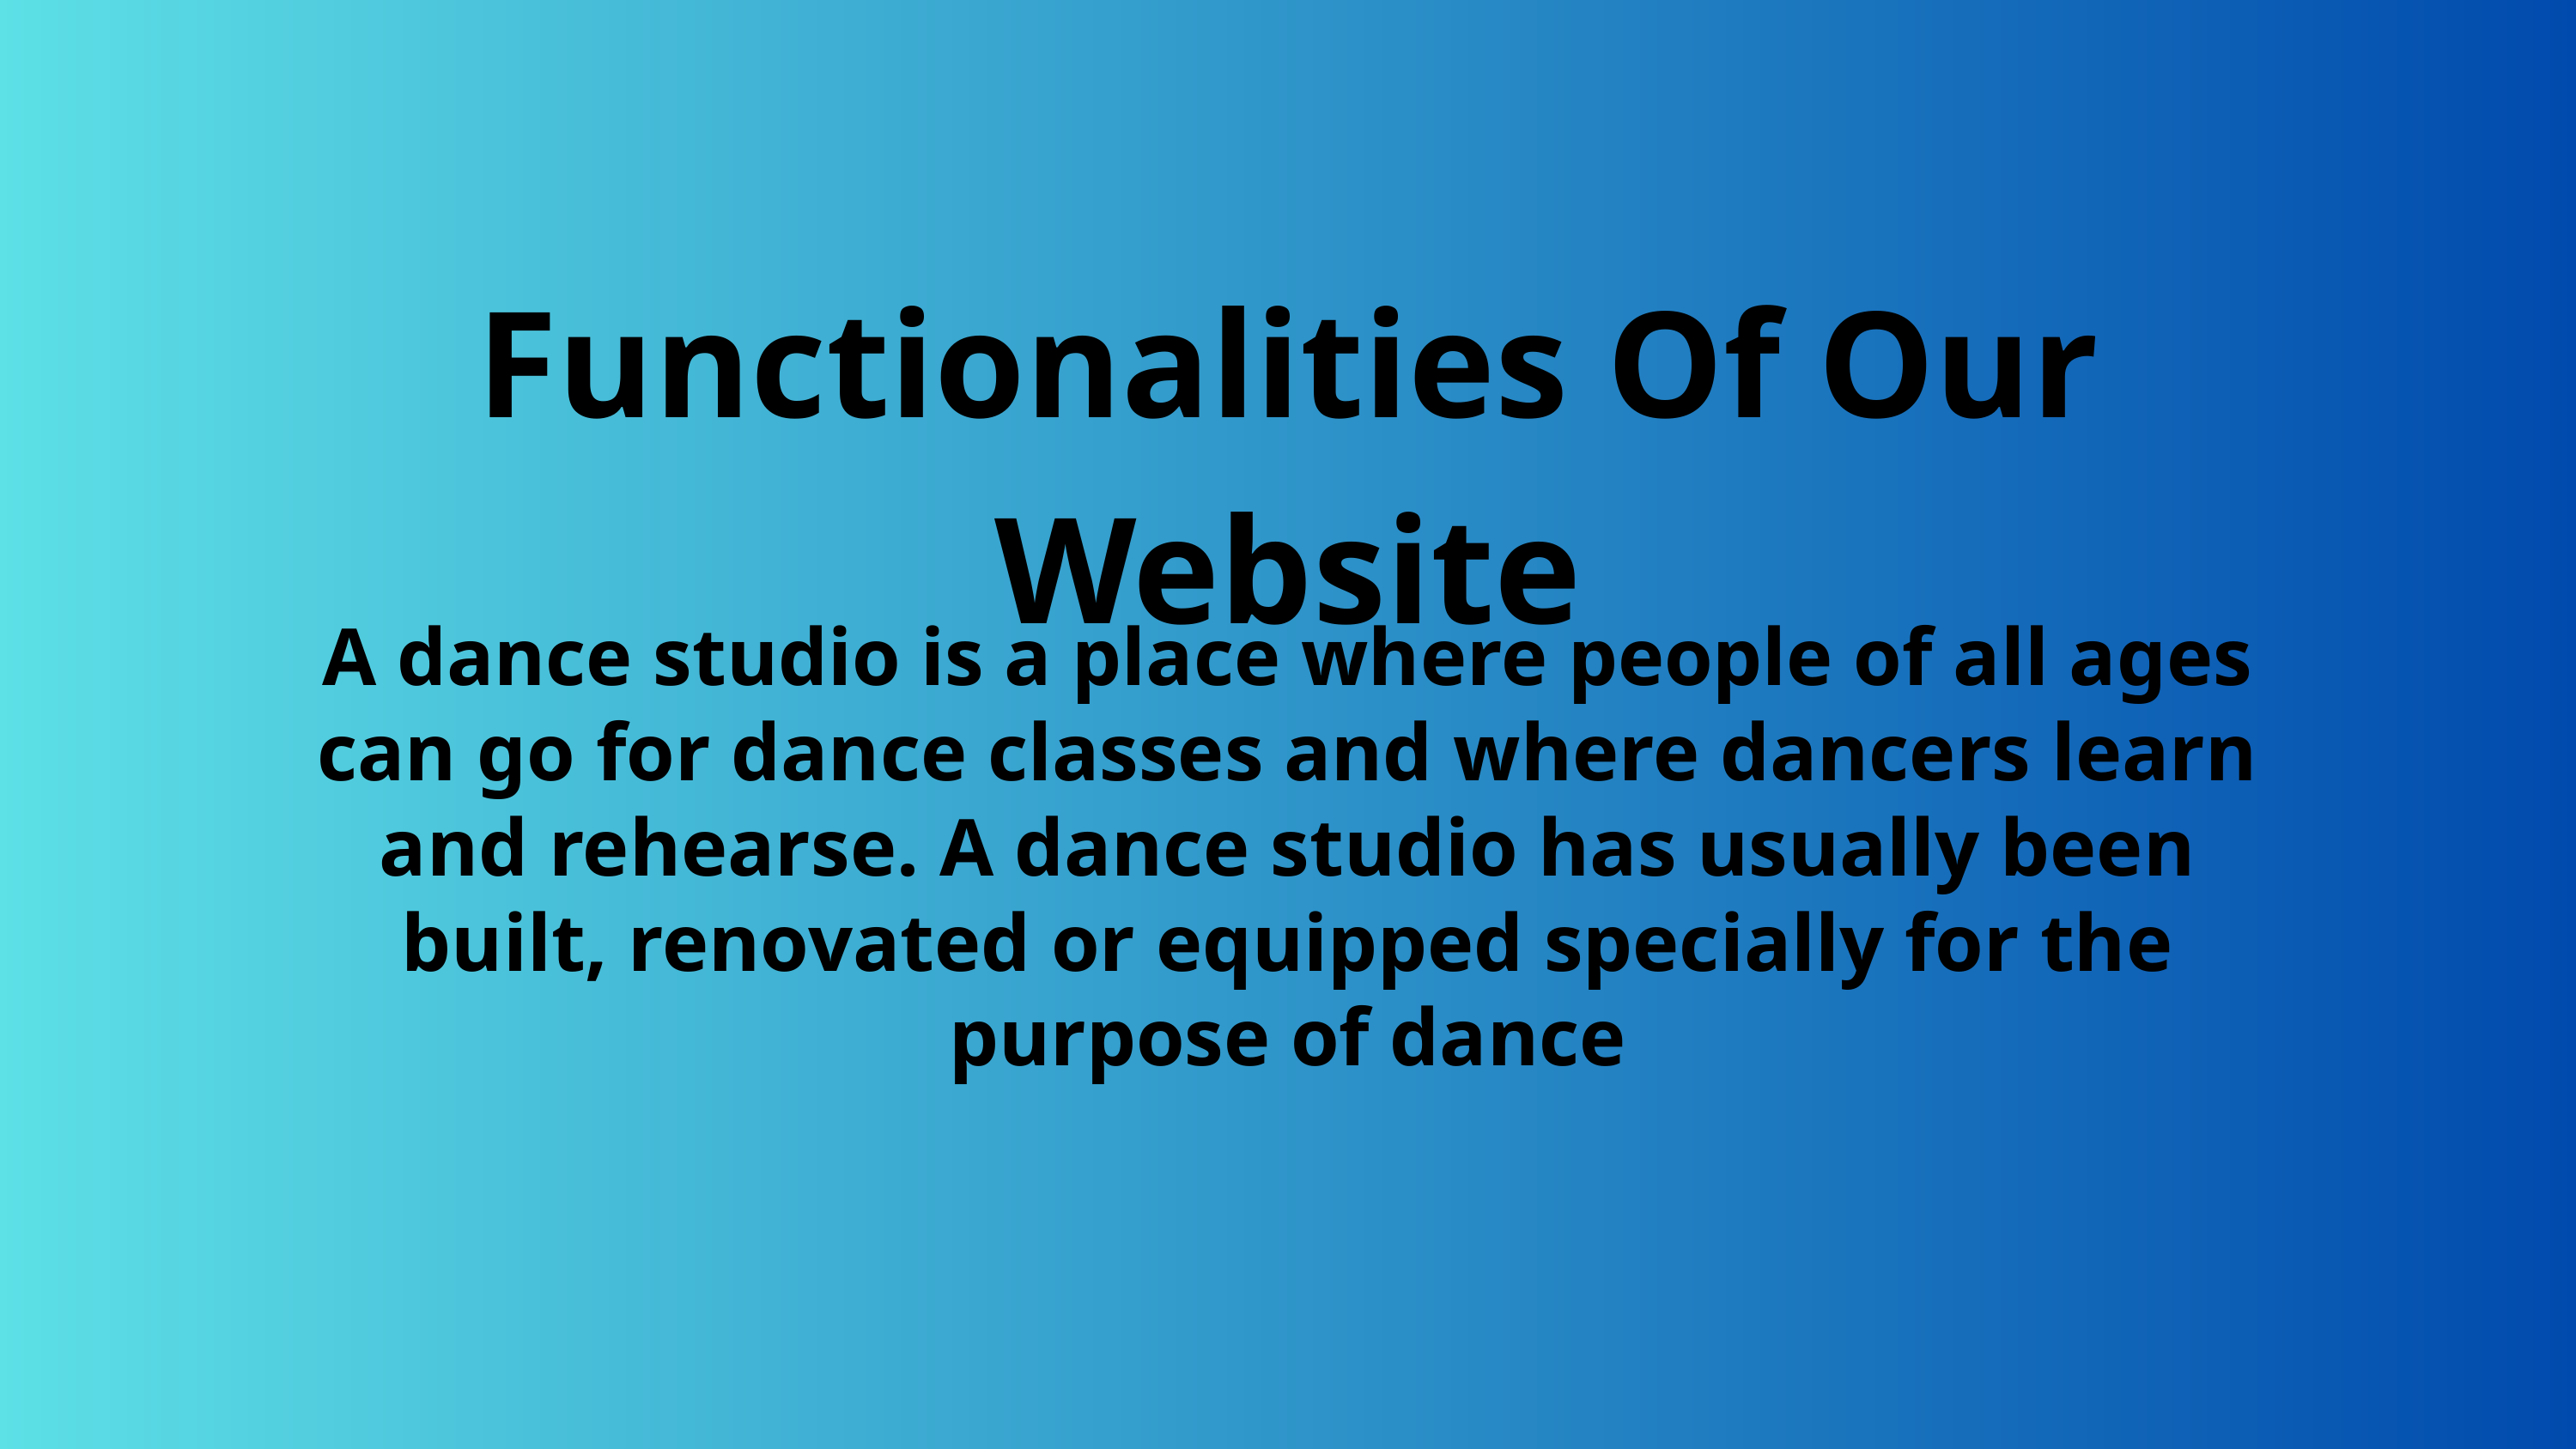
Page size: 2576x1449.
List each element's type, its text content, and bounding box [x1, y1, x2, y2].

text_box Functionalities Of Our Website [166, 241, 2410, 653]
text_box A dance studio is a place where people of all ages can go for dance classes and where dancers learn and rehearse. A dance studio has usually been built, renovated or equipped specially for the purpose of dance [293, 606, 2283, 1082]
